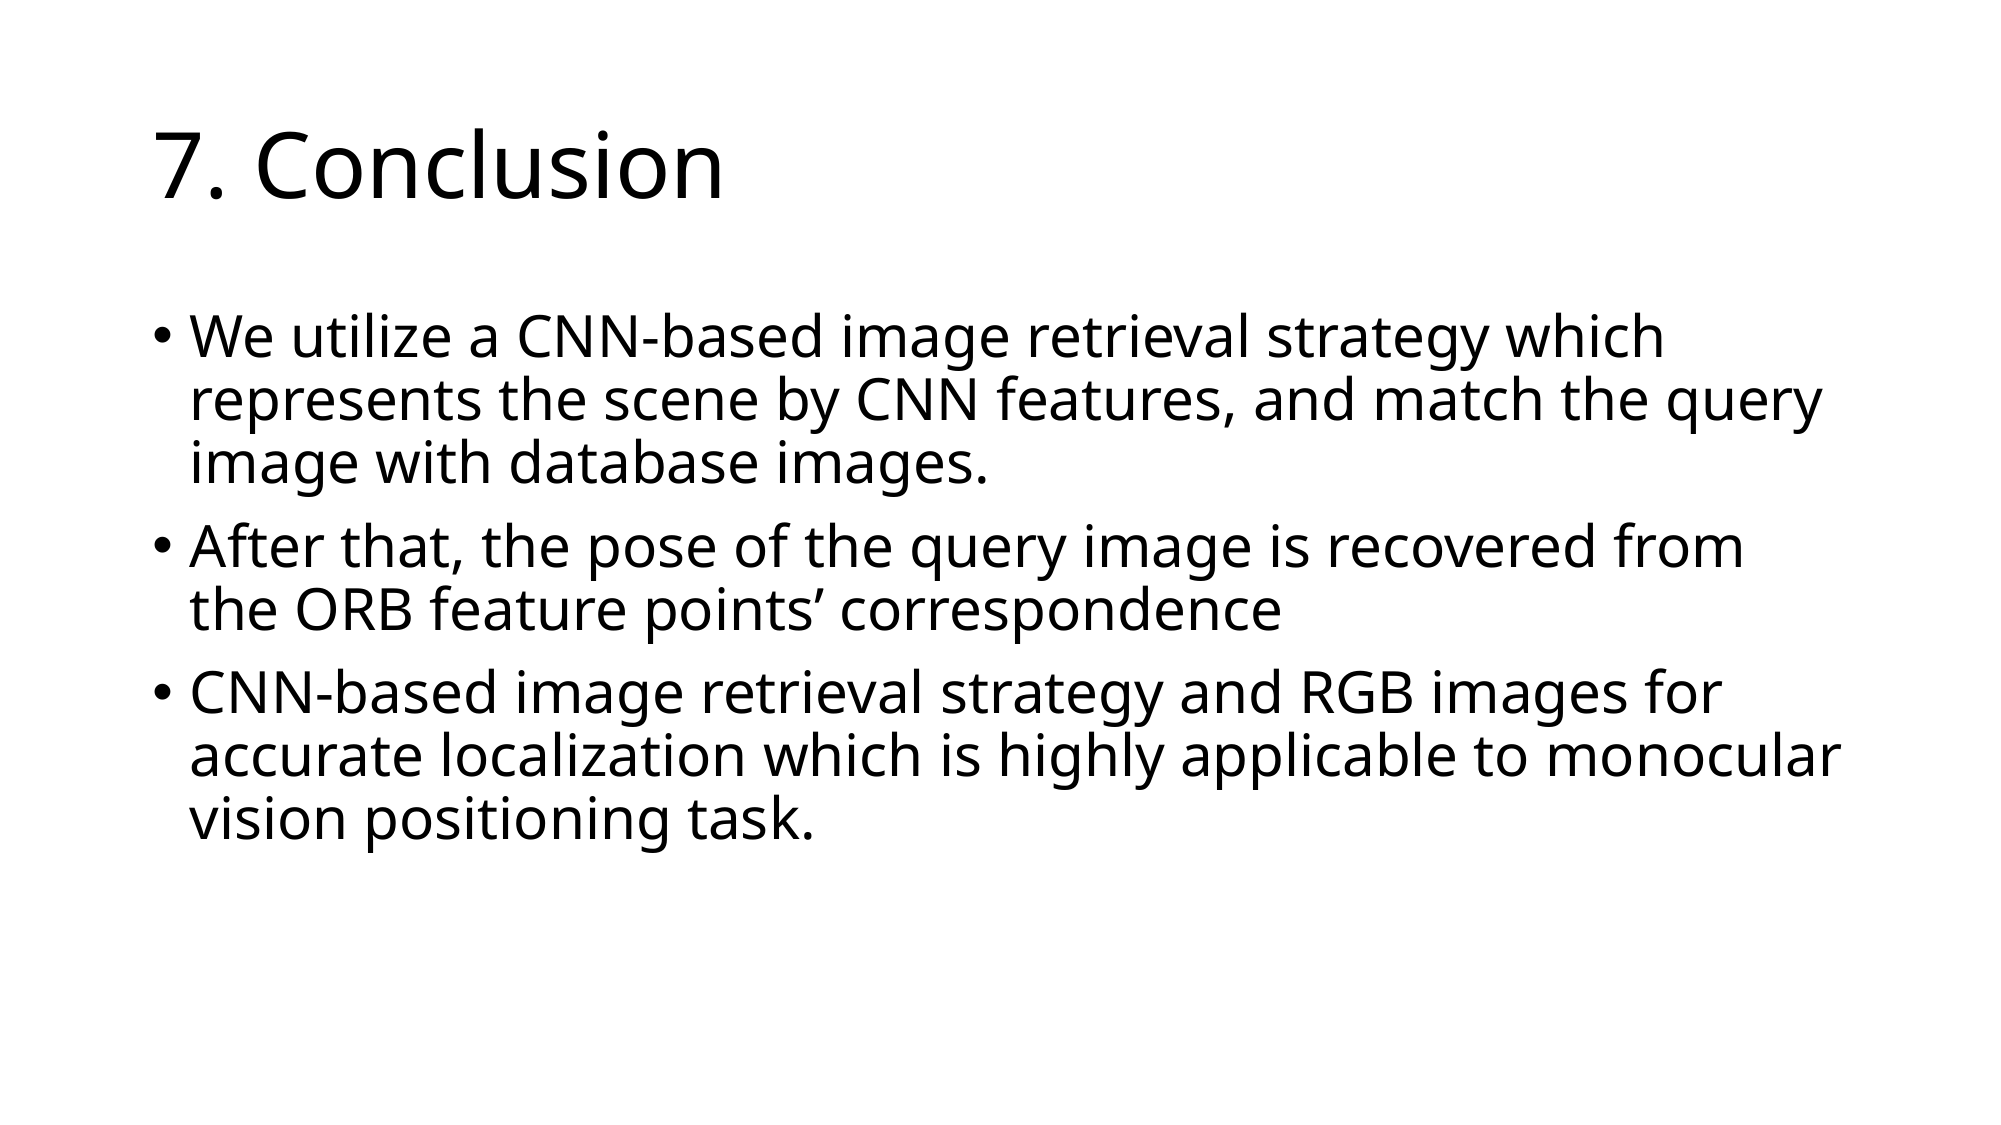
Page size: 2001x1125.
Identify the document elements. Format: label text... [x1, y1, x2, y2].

list We utilize a CNN-based image retrieval strategy which represents the scene by CNN features, and match the query image with database images. After that, the pose of the query image is recovered from the ORB feature points’ correspondence CNN-based image retrieval strategy and RGB images for accurate localization which is highly applicable to monocular vision positioning task. [137, 299, 1863, 1014]
title 7. Conclusion [137, 59, 1863, 278]
